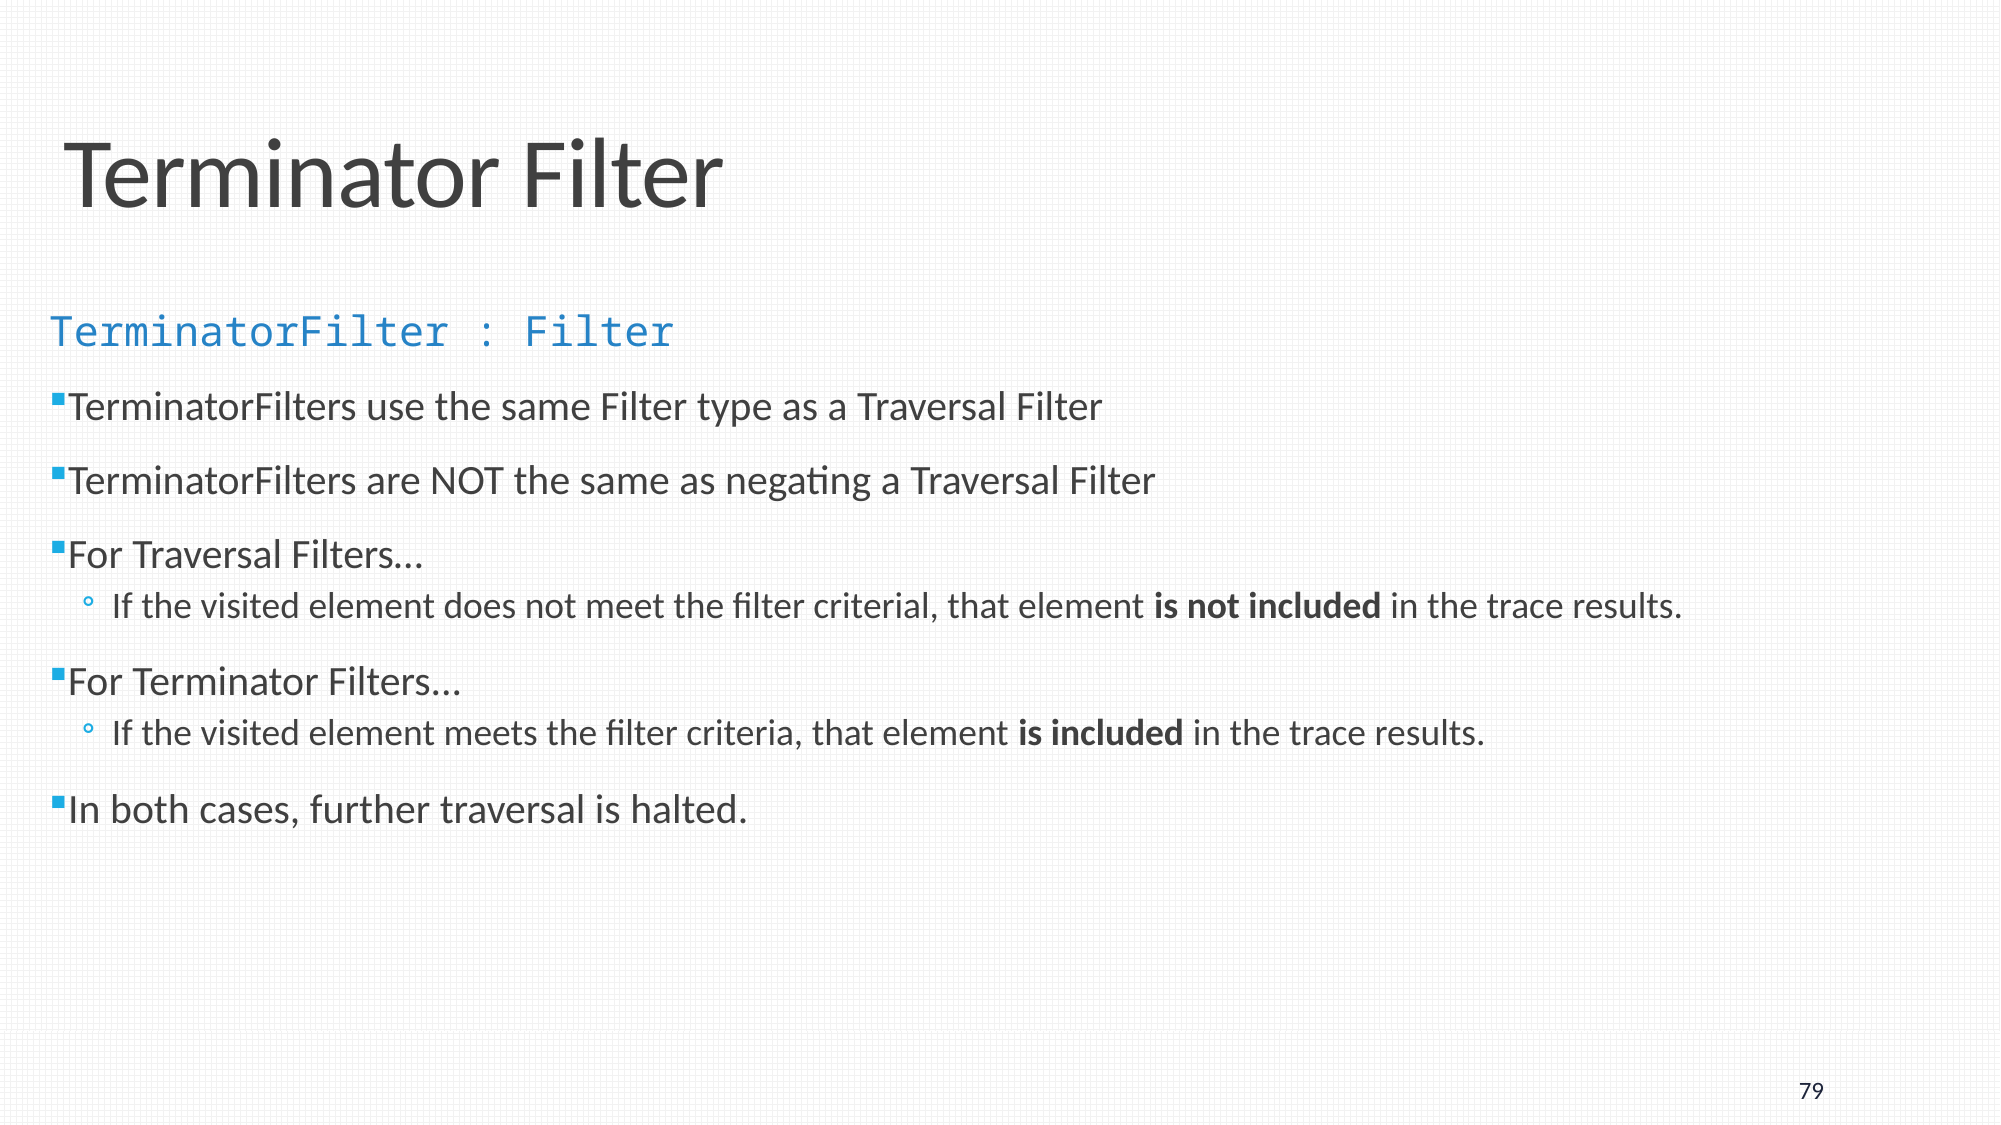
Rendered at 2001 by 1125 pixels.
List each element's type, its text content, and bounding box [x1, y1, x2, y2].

slide_number 79 [1624, 1059, 1840, 1120]
title Terminator Filter [48, 47, 1952, 236]
list TerminatorFilter : Filter TerminatorFilters use the same Filter type as a Traversal Filter TerminatorFilters are NOT the same as negating a Traversal Filter For Traversal Filters… If the visited element does not meet the filter criterial, that element is not included in the trace results. For Terminator Filters... If the visited element meets the filter criteria, that element is included in the trace results. In both cases, further traversal is halted. [48, 302, 1950, 1051]
